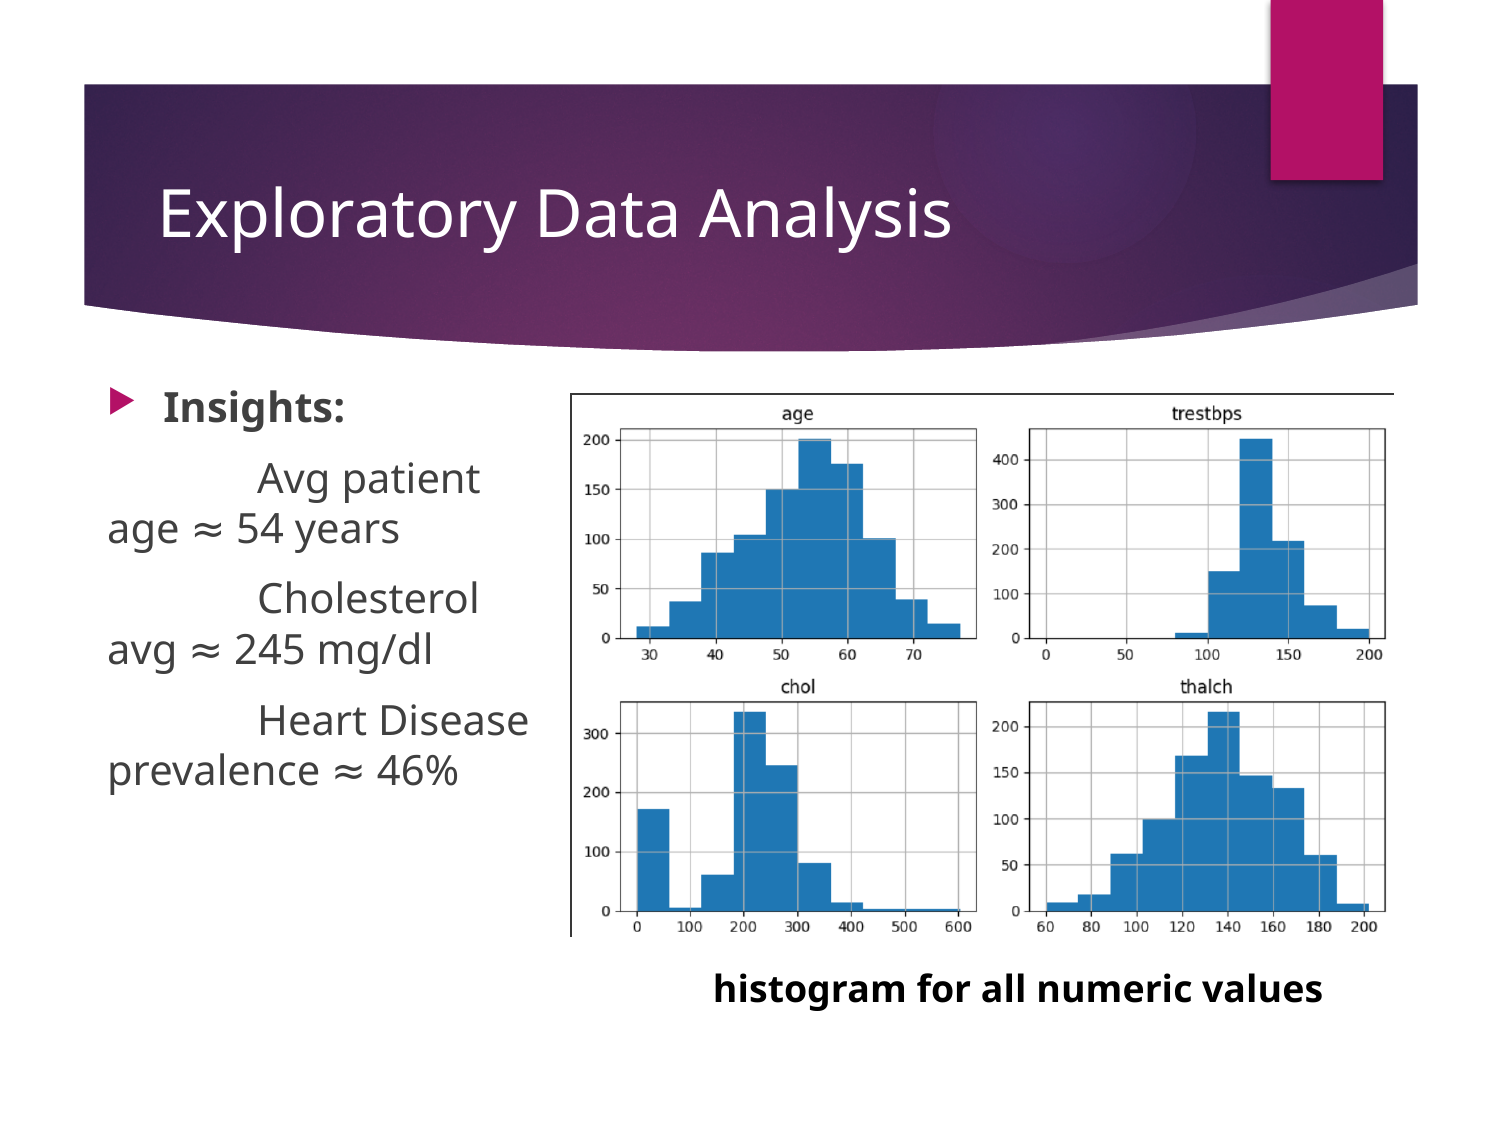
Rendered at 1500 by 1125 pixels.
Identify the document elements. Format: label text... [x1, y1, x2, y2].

title Exploratory Data Analysis [142, 152, 1183, 269]
list Insights: Avg patient age ≈ 54 years Cholesterol avg ≈ 245 mg/dl Heart Disease prevalence ≈ 46% [92, 372, 546, 938]
picture [570, 393, 1394, 938]
text_box histogram for all numeric values [698, 957, 1500, 1018]
